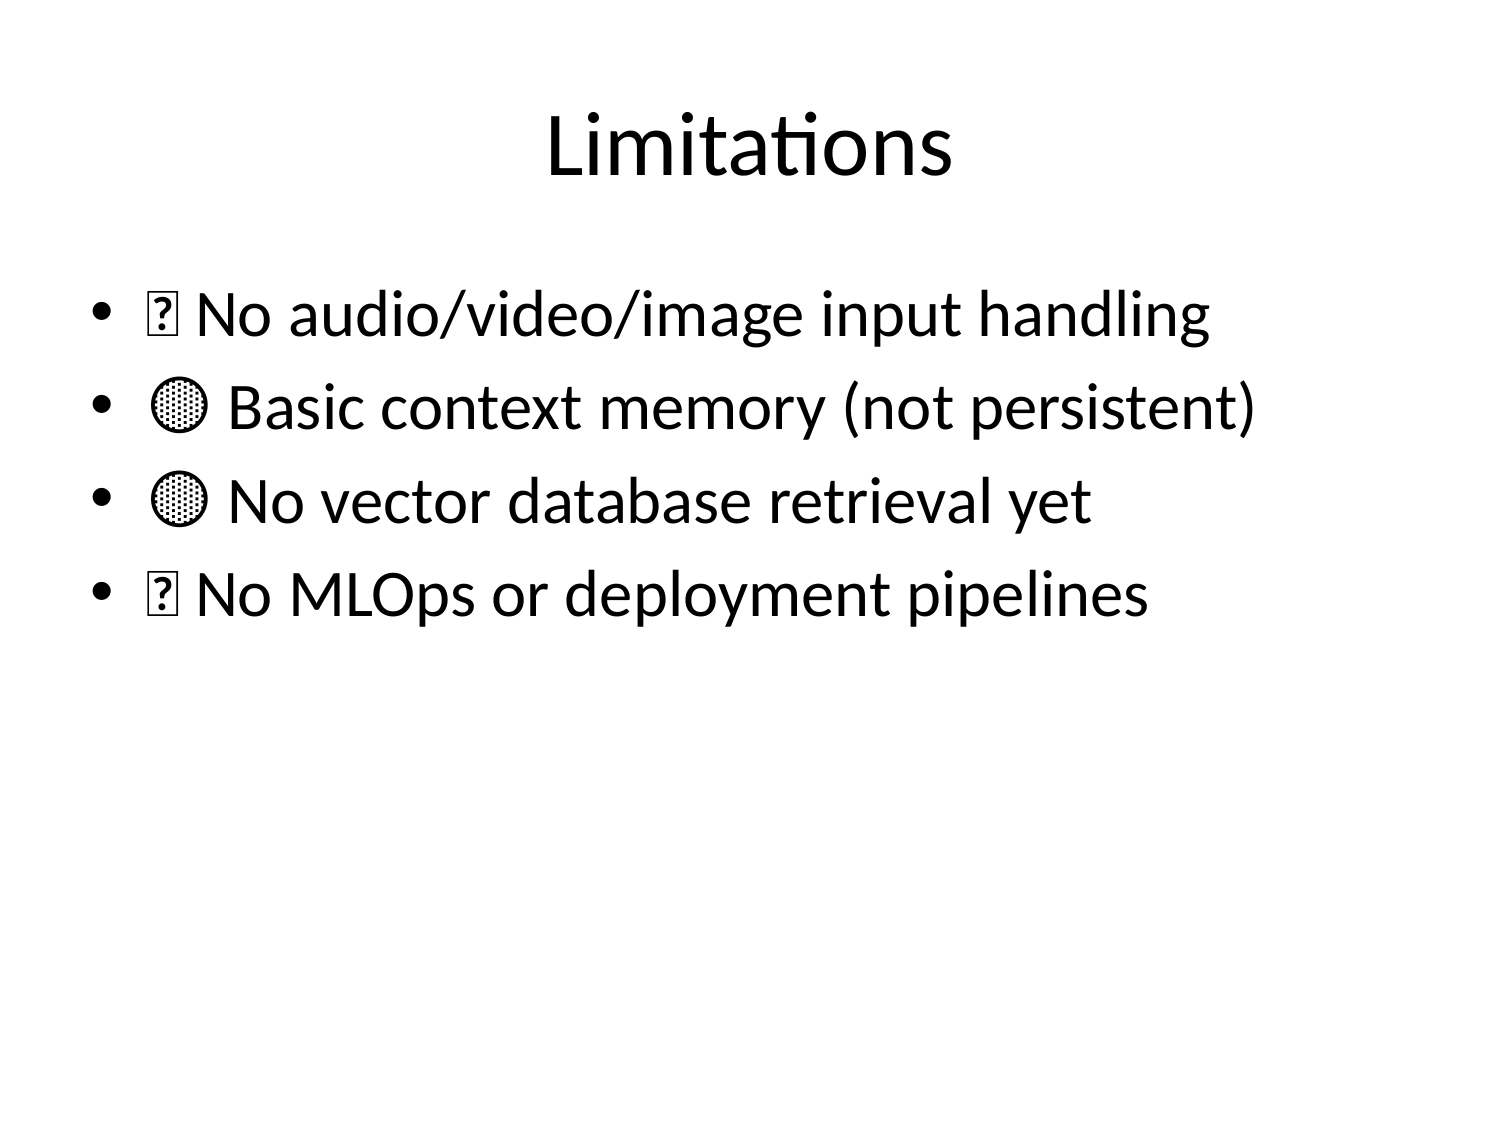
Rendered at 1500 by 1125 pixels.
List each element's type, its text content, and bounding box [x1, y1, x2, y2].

title Limitations [75, 45, 1425, 233]
list ❌ No audio/video/image input handling 🟡 Basic context memory (not persistent) 🟡 No vector database retrieval yet ❌ No MLOps or deployment pipelines [75, 262, 1425, 1005]
